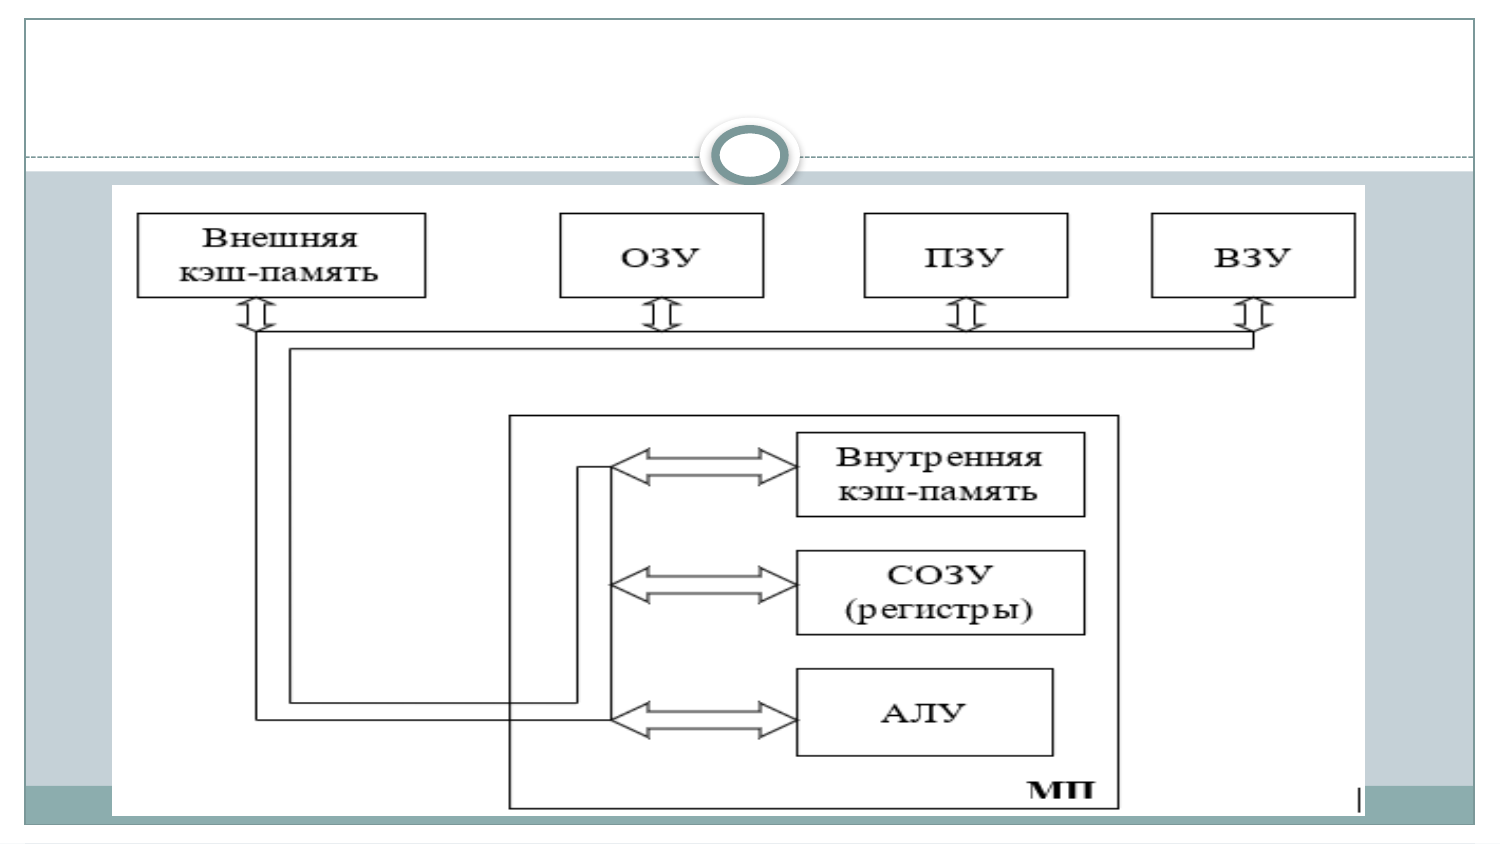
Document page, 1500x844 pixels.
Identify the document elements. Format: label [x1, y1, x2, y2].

list [111, 185, 1365, 816]
